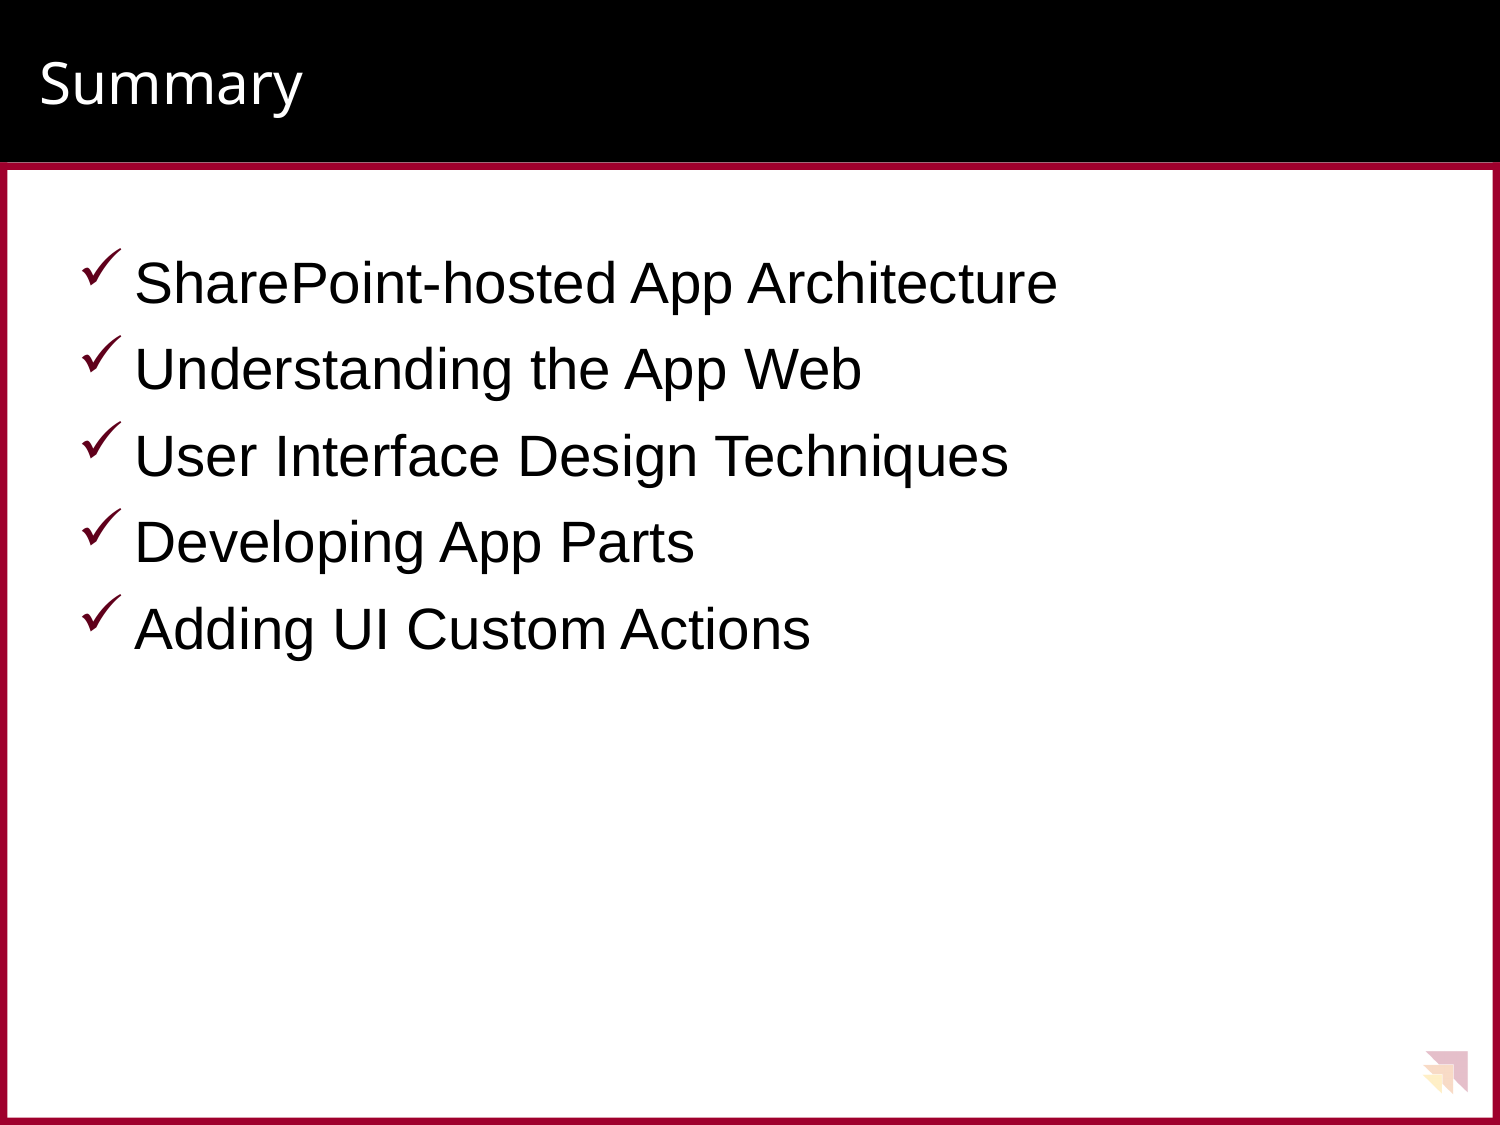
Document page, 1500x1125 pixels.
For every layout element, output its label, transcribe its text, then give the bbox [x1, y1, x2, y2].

title Summary [24, 12, 1438, 150]
list SharePoint-hosted App Architecture Understanding the App Web User Interface Design Techniques Developing App Parts Adding UI Custom Actions [62, 237, 1438, 1088]
